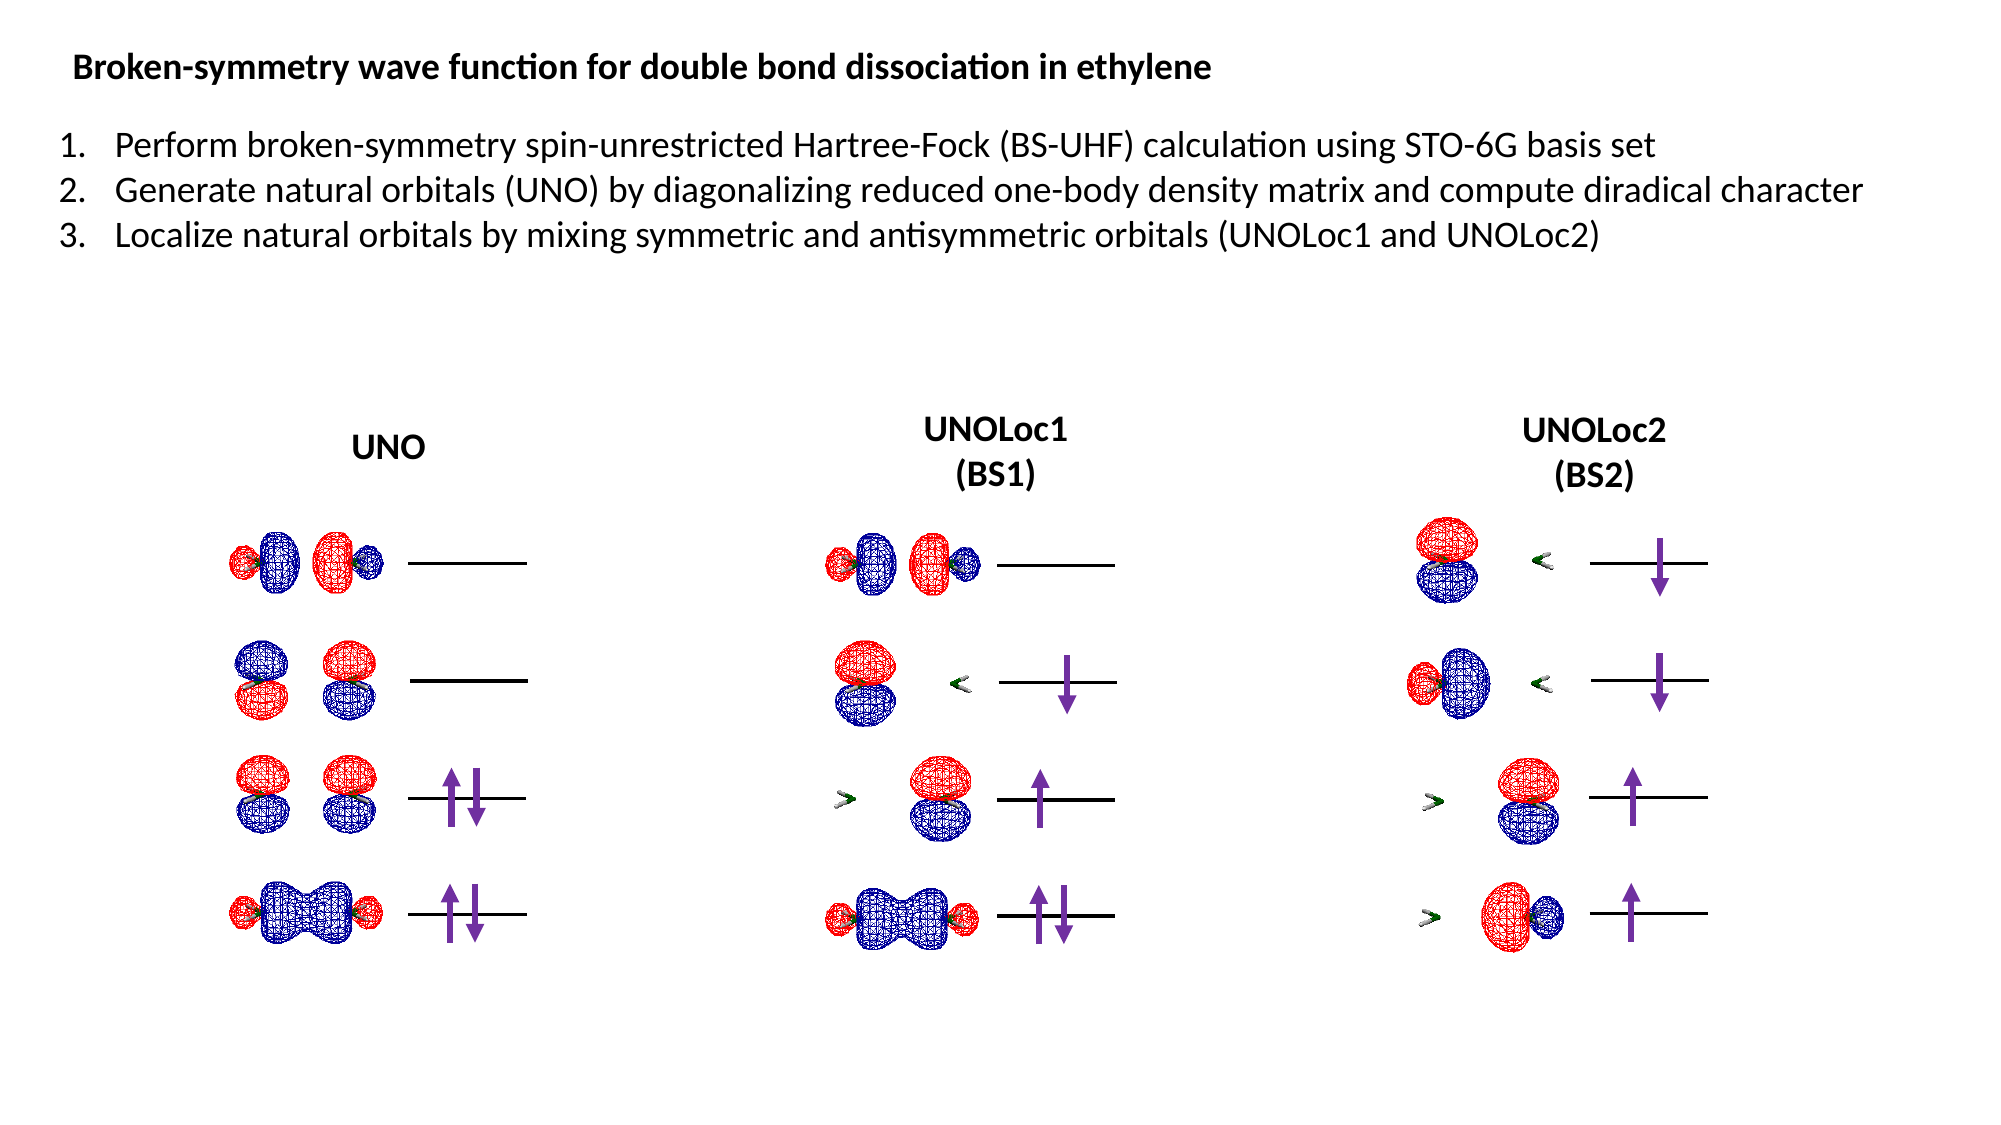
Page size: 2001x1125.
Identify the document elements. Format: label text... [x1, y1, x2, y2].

picture [1412, 515, 1557, 607]
picture [1418, 755, 1562, 848]
picture [831, 637, 974, 731]
text_box UNOLoc1 (BS1) [908, 397, 1084, 502]
picture [822, 528, 982, 599]
picture [830, 752, 974, 846]
picture [232, 751, 379, 836]
text_box Perform broken-symmetry spin-unrestricted Hartree-Fock (BS-UHF) calculation using STO-6G basis set Generate natural orbitals (UNO) by diagonalizing reduced one-body density matrix and compute diradical character Localize natural orbitals by mixing symmetric and antisymmetric orbitals (UNOLoc1 and UNOLoc2) [43, 112, 1902, 263]
text_box UNO [336, 414, 441, 475]
picture [225, 878, 386, 948]
picture [823, 884, 982, 954]
picture [1405, 645, 1556, 721]
picture [231, 637, 380, 724]
picture [225, 529, 386, 598]
text_box UNOLoc2 (BS2) [1507, 398, 1682, 503]
picture [1415, 879, 1567, 956]
text_box Broken-symmetry wave function for double bond dissociation in ethylene [57, 34, 1369, 95]
